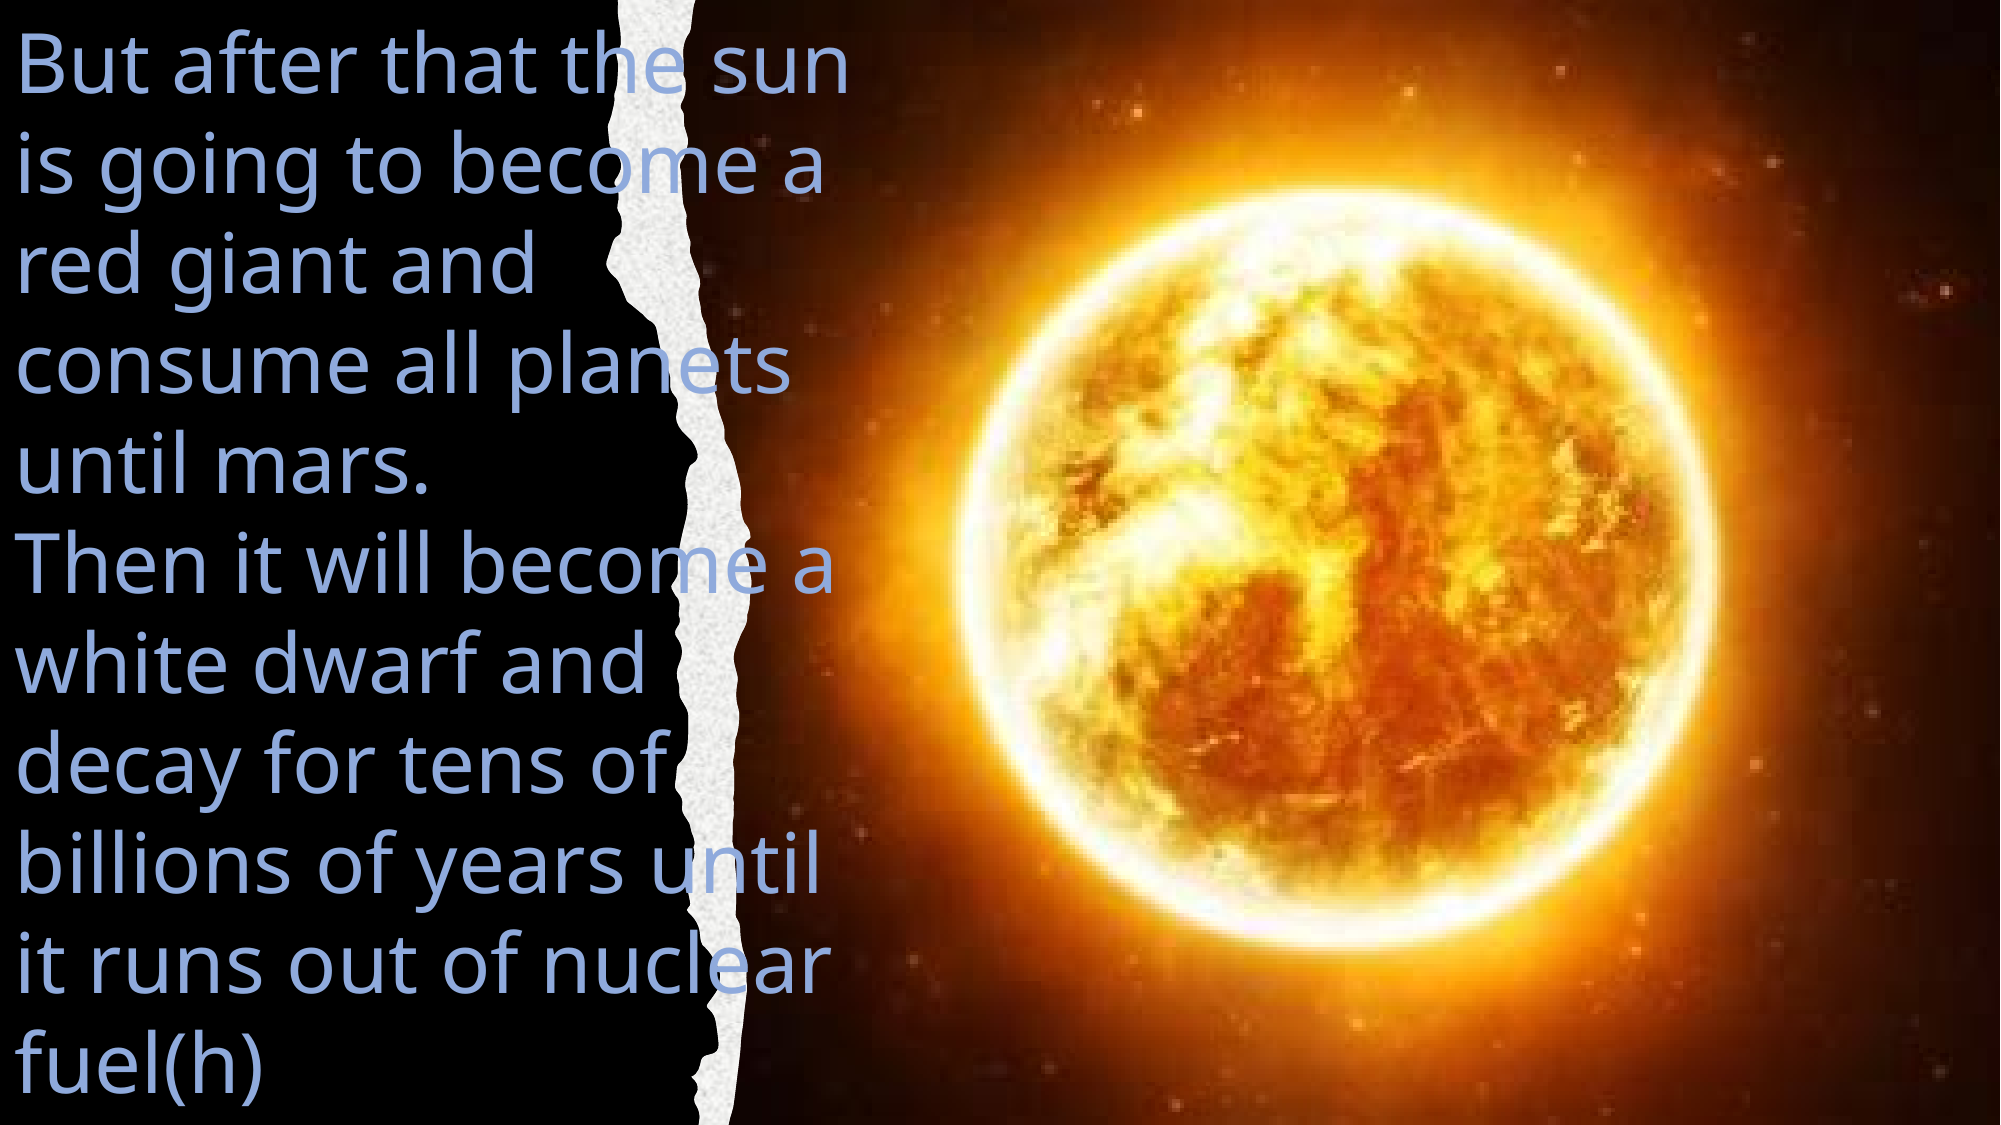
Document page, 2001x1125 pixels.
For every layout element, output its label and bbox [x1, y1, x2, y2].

picture [752, 0, 2000, 1125]
text_box [0, 0, 752, 1125]
